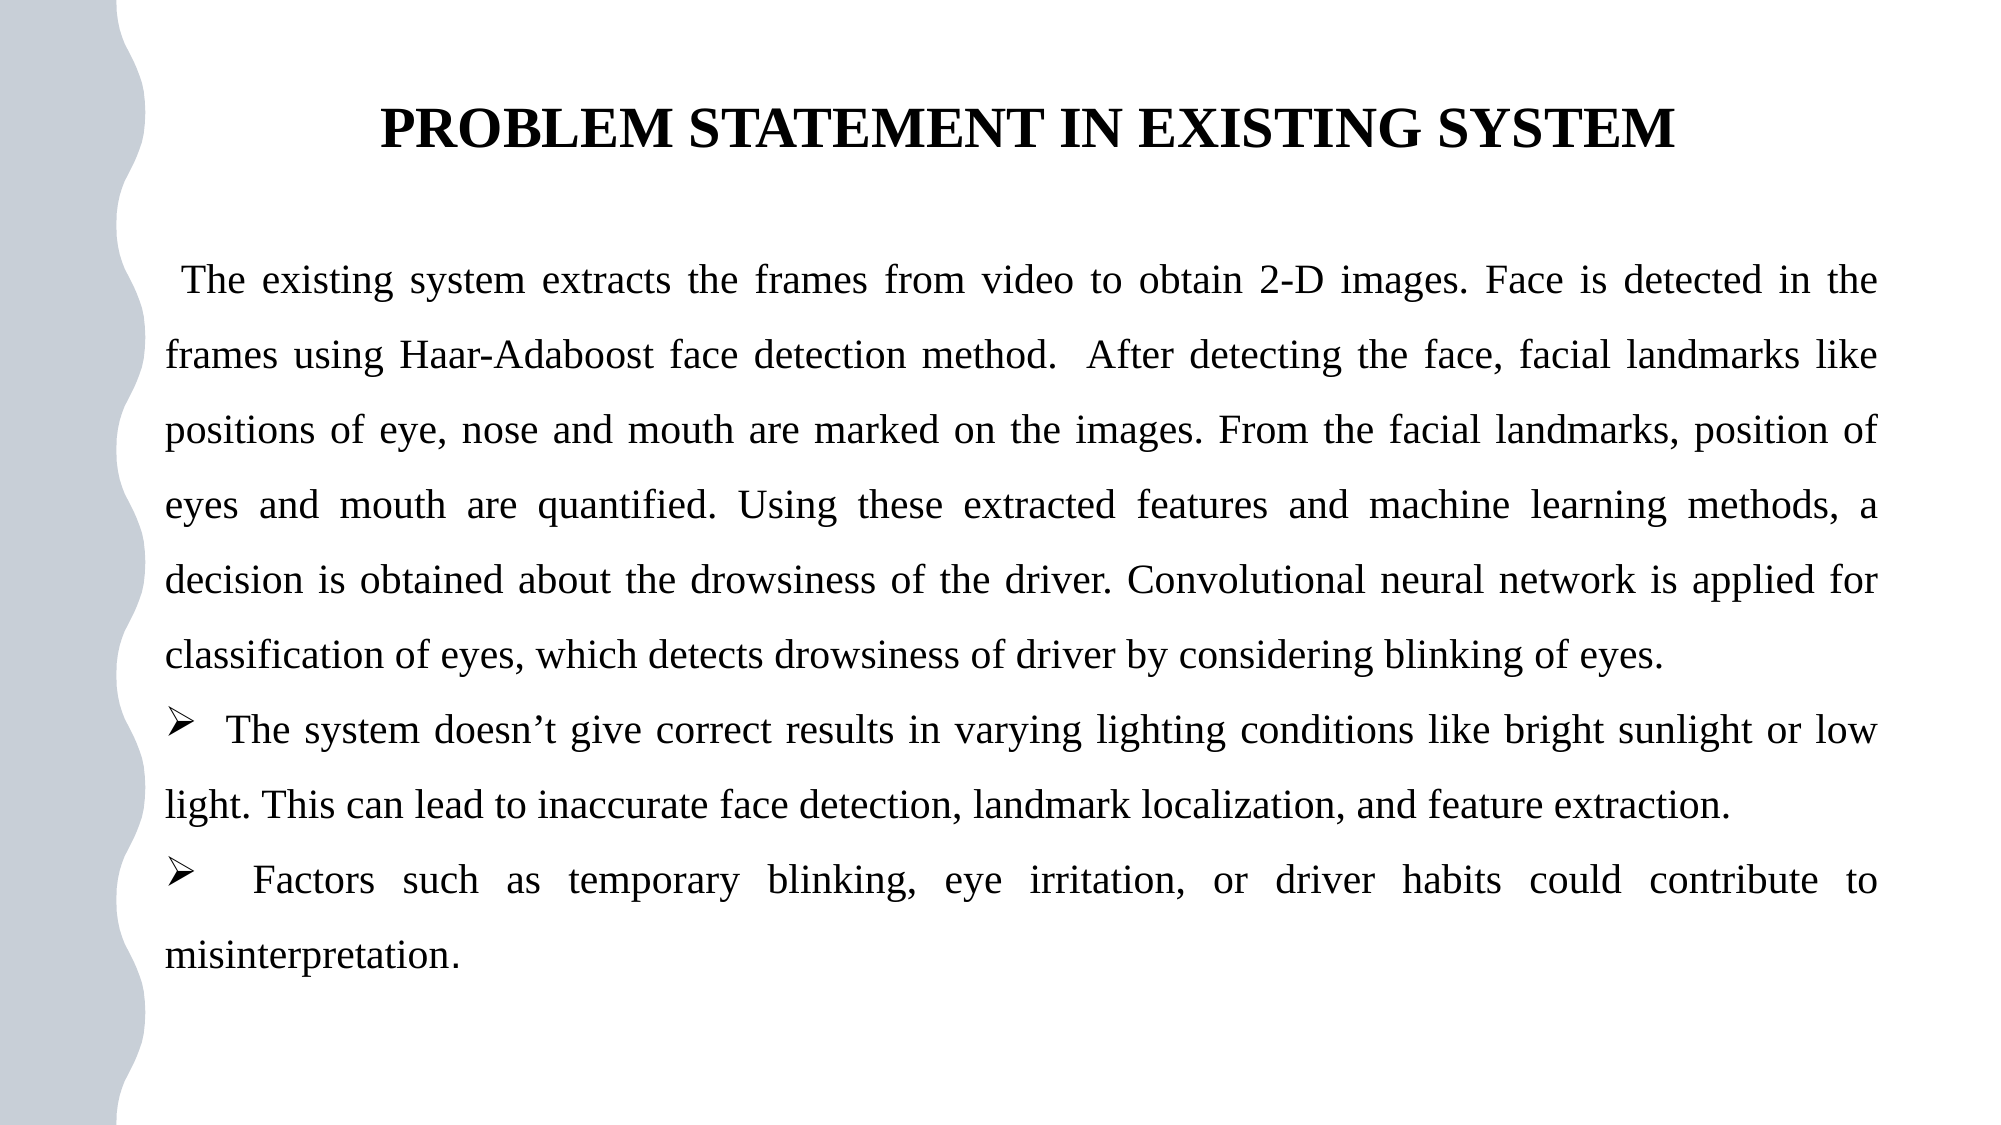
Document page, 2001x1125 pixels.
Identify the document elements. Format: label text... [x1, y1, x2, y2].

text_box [0, 0, 146, 1125]
text_box PROBLEM STATEMENT IN EXISTING SYSTEM [365, 82, 1692, 167]
text_box The existing system extracts the frames from video to obtain 2-D images. Face is detected in the frames using Haar-Adaboost face detection method. After detecting the face, facial landmarks like positions of eye, nose and mouth are marked on the images. From the facial landmarks, position of eyes and mouth are quantified. Using these extracted features and machine learning methods, a decision is obtained about the drowsiness of the driver. Convolutional neural network is applied for classification of eyes, which detects drowsiness of driver by considering blinking of eyes. The system doesn’t give correct results in varying lighting conditions like bright sunlight or low light. This can lead to inaccurate face detection, landmark localization, and feature extraction. Factors such as temporary blinking, eye irritation, or driver habits could contribute to misinterpretation. [150, 174, 1895, 1059]
